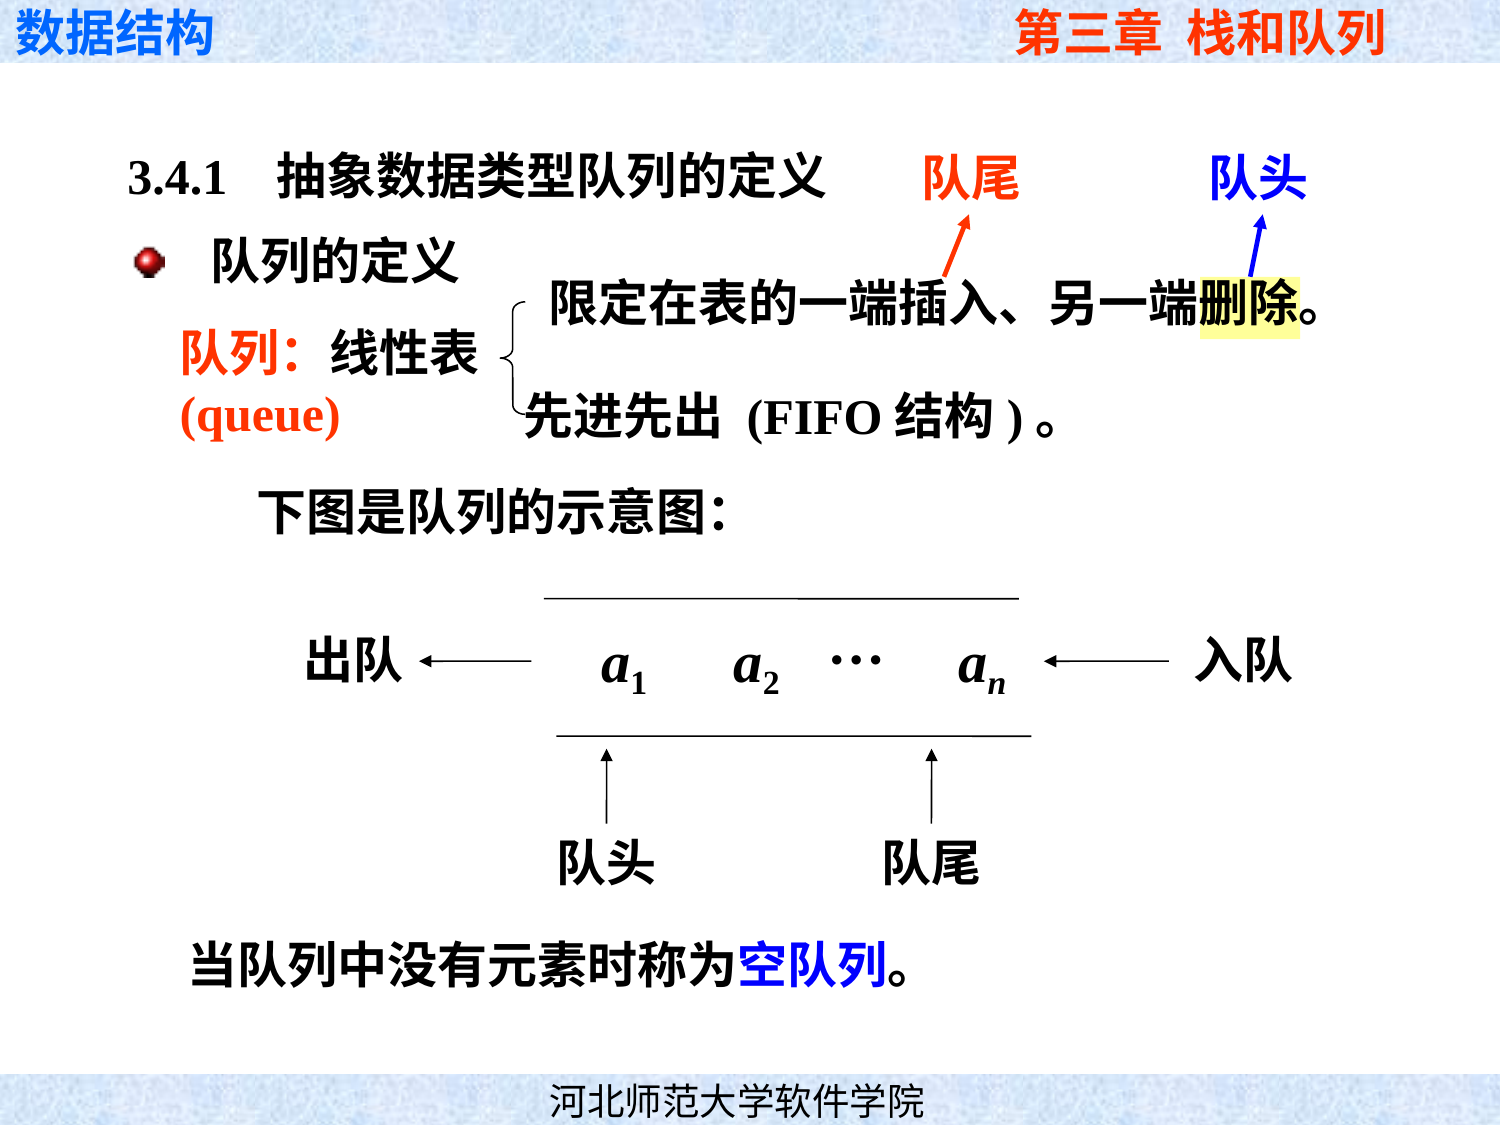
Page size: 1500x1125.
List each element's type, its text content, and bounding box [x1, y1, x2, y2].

text_box 3.4.1 抽象数据类型队列的定义 [112, 137, 876, 212]
text_box 队列的定义 [114, 222, 509, 298]
text_box [500, 301, 526, 415]
text_box [1250, 214, 1267, 277]
text_box 当队列中没有元素时称为空队列。 [172, 925, 964, 1001]
text_box 队尾 [906, 139, 1048, 214]
picture [0, 1074, 1500, 1125]
text_box 队列：线性表 (queue) [164, 314, 512, 449]
text_box [943, 214, 971, 277]
text_box 先进先出 (FIFO结构)。 [508, 376, 1135, 452]
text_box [241, 464, 1370, 899]
text_box 队头 [1193, 139, 1335, 214]
text_box 限定在表的一端插入、另一端删除。 [533, 264, 1387, 339]
picture [129, 242, 165, 278]
picture [0, 0, 1500, 63]
